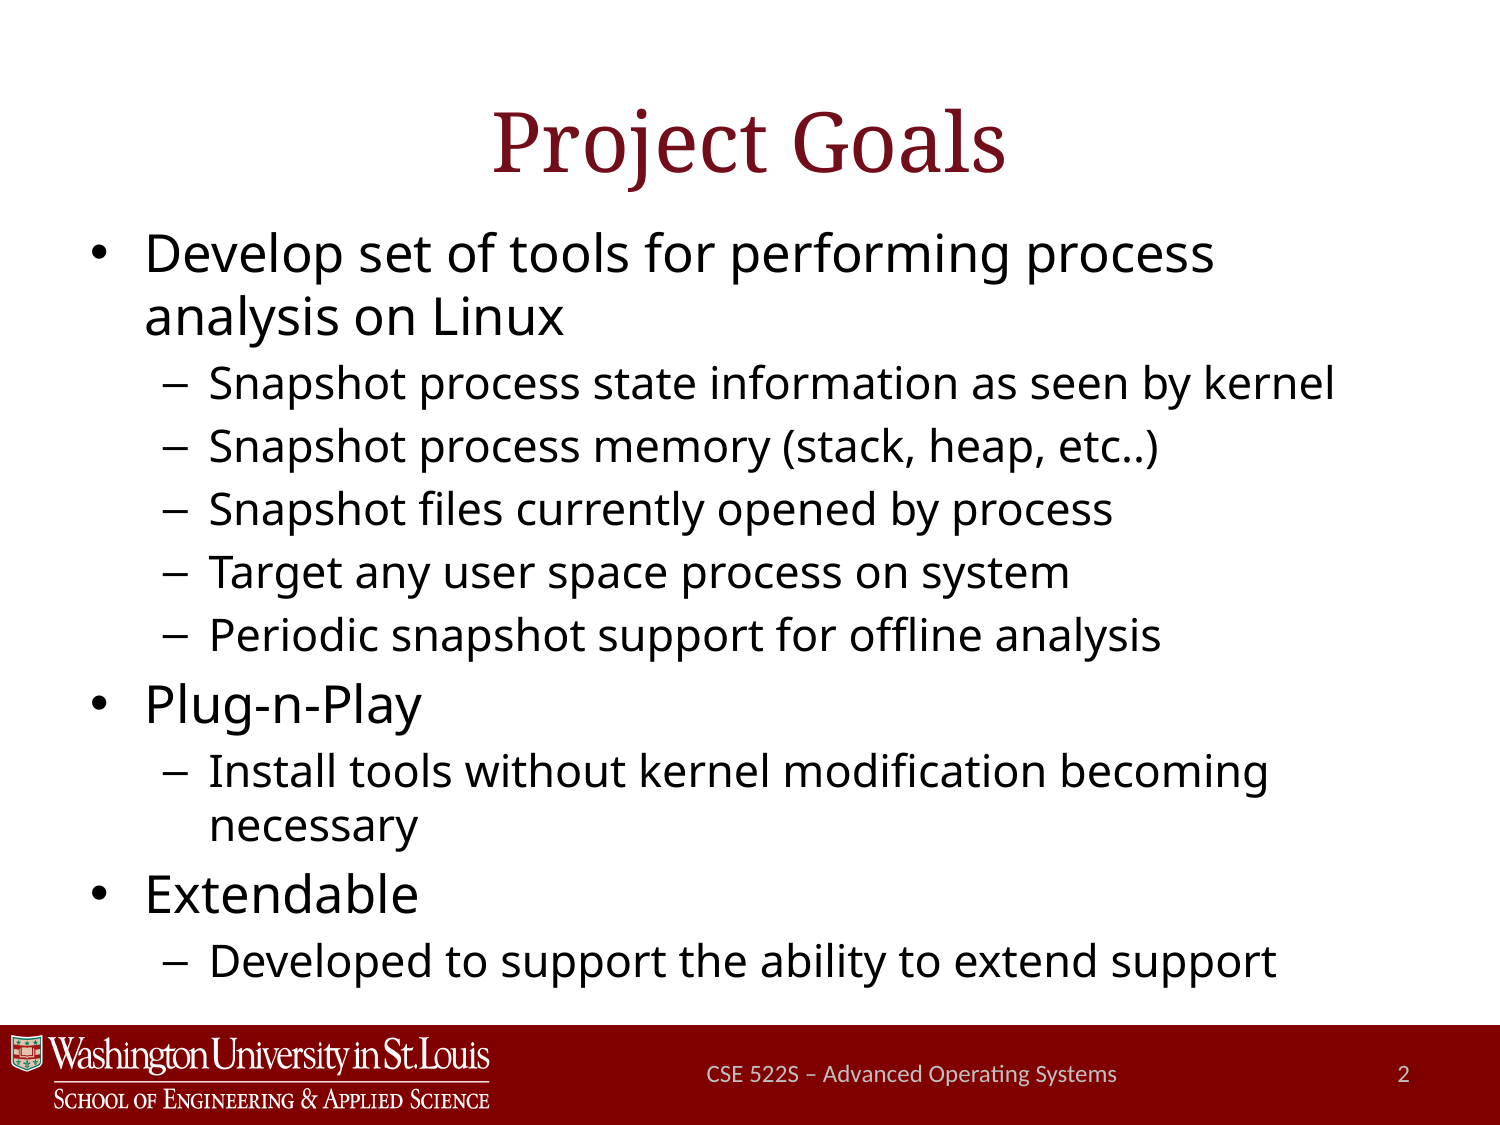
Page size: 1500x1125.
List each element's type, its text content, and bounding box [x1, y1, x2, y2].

picture [0, 1005, 513, 1125]
footer CSE 522S – Advanced Operating Systems [675, 1042, 1074, 1103]
slide_number 2 [1074, 1042, 1425, 1103]
list Develop set of tools for performing process analysis on Linux Snapshot process state information as seen by kernel Snapshot process memory (stack, heap, etc..) Snapshot files currently opened by process Target any user space process on system Periodic snapshot support for offline analysis Plug-n-Play Install tools without kernel modification becoming necessary Extendable Developed to support the ability to extend support [75, 212, 1425, 1005]
title Project Goals [75, 45, 1425, 212]
